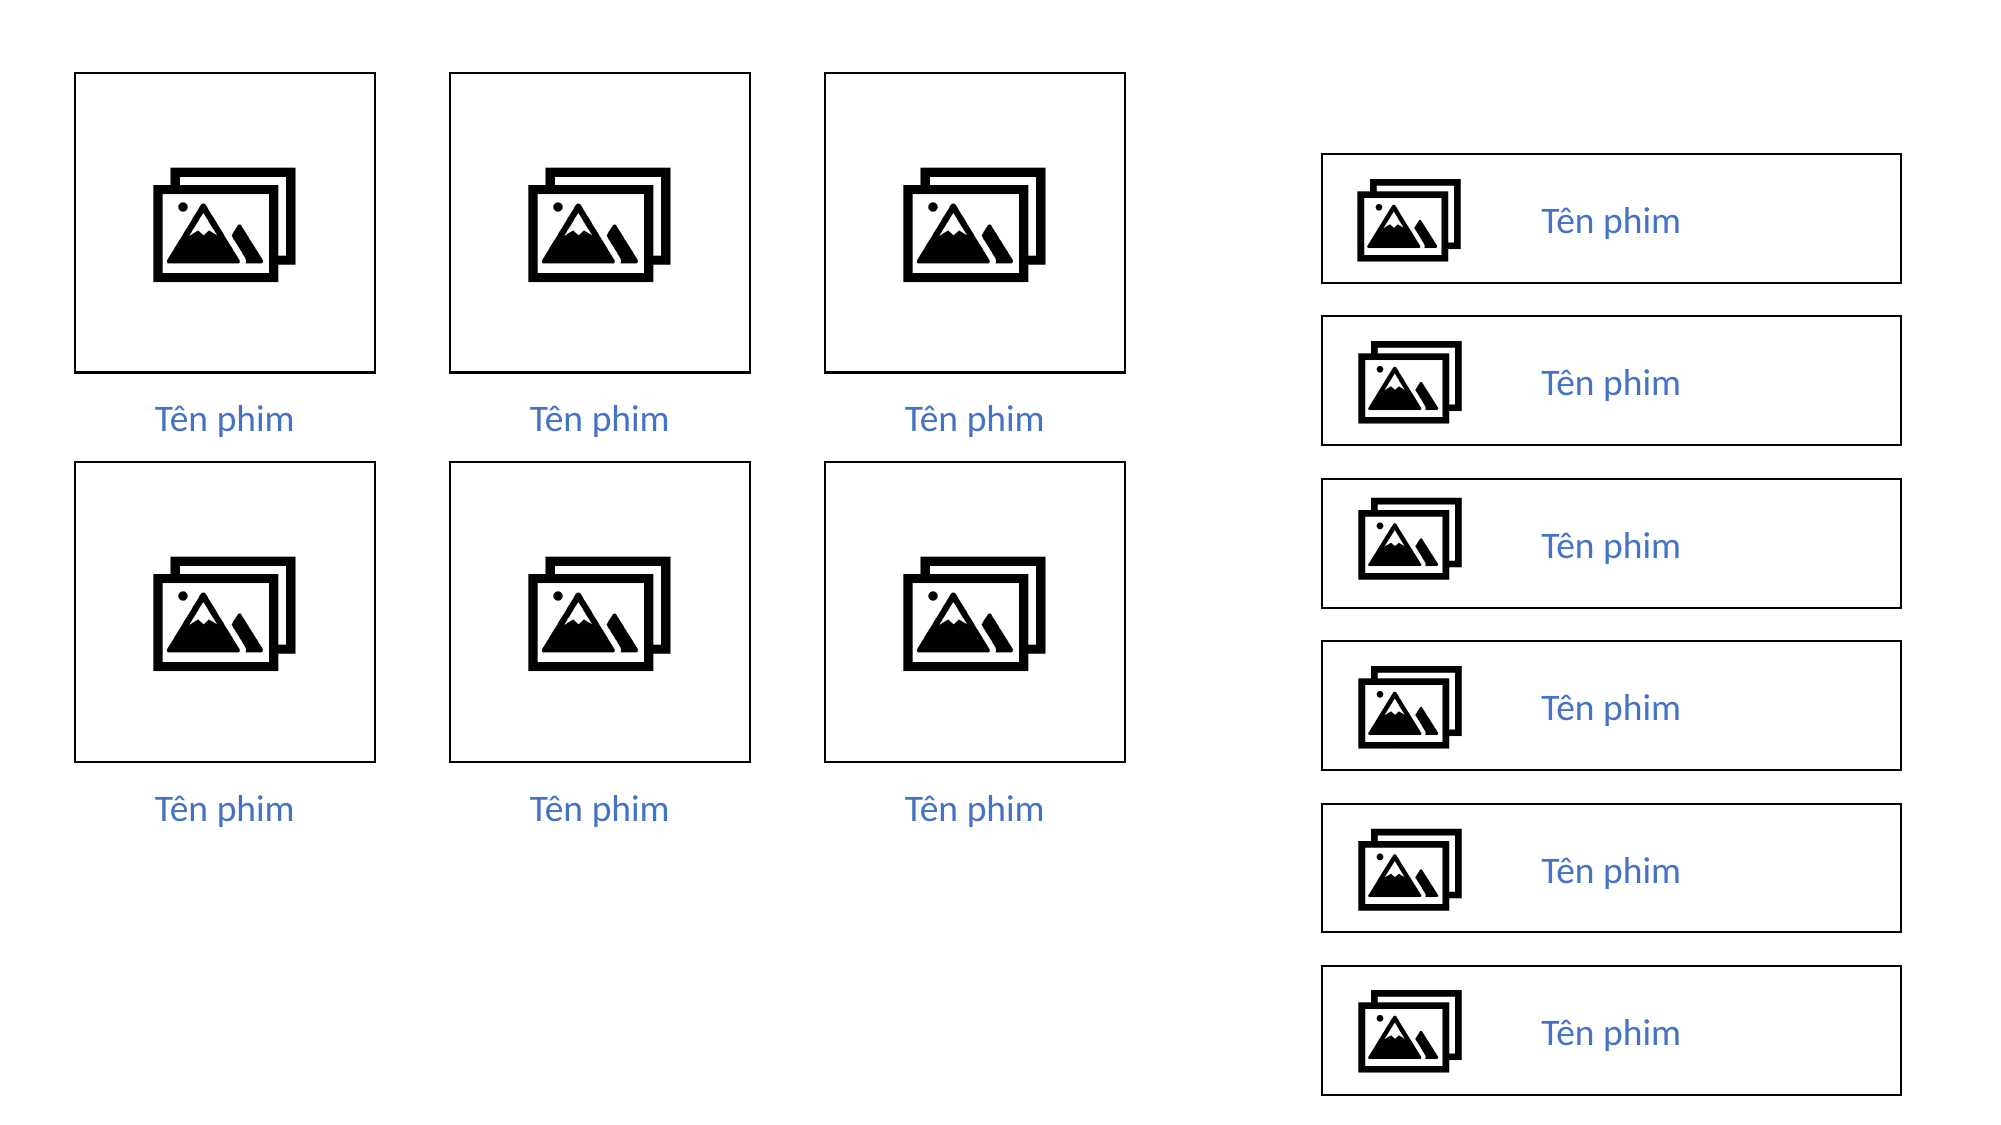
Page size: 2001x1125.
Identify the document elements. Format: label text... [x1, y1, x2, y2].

text_box Tên phim [1321, 640, 1902, 771]
text_box [74, 72, 376, 374]
picture [1355, 164, 1464, 273]
picture [1356, 813, 1465, 922]
text_box [449, 72, 751, 374]
text_box Tên phim [1321, 478, 1902, 609]
text_box Tên phim [1321, 803, 1902, 933]
text_box Tên phim [1321, 965, 1902, 1096]
text_box [824, 72, 1126, 374]
text_box Tên phim [890, 386, 1060, 447]
picture [899, 536, 1050, 687]
text_box [74, 461, 376, 763]
text_box Tên phim [140, 776, 310, 837]
text_box Tên phim [140, 386, 310, 447]
text_box Tên phim [515, 776, 685, 837]
picture [1356, 975, 1465, 1084]
text_box Tên phim [890, 776, 1060, 837]
text_box [449, 461, 751, 763]
text_box Tên phim [1321, 315, 1902, 446]
text_box Tên phim [515, 386, 685, 447]
picture [899, 147, 1050, 298]
text_box [824, 461, 1126, 763]
picture [1356, 326, 1465, 435]
picture [1356, 651, 1465, 760]
picture [524, 147, 675, 298]
picture [524, 536, 675, 687]
picture [149, 147, 300, 298]
picture [149, 536, 300, 687]
text_box Tên phim [1321, 153, 1902, 284]
picture [1356, 483, 1465, 591]
